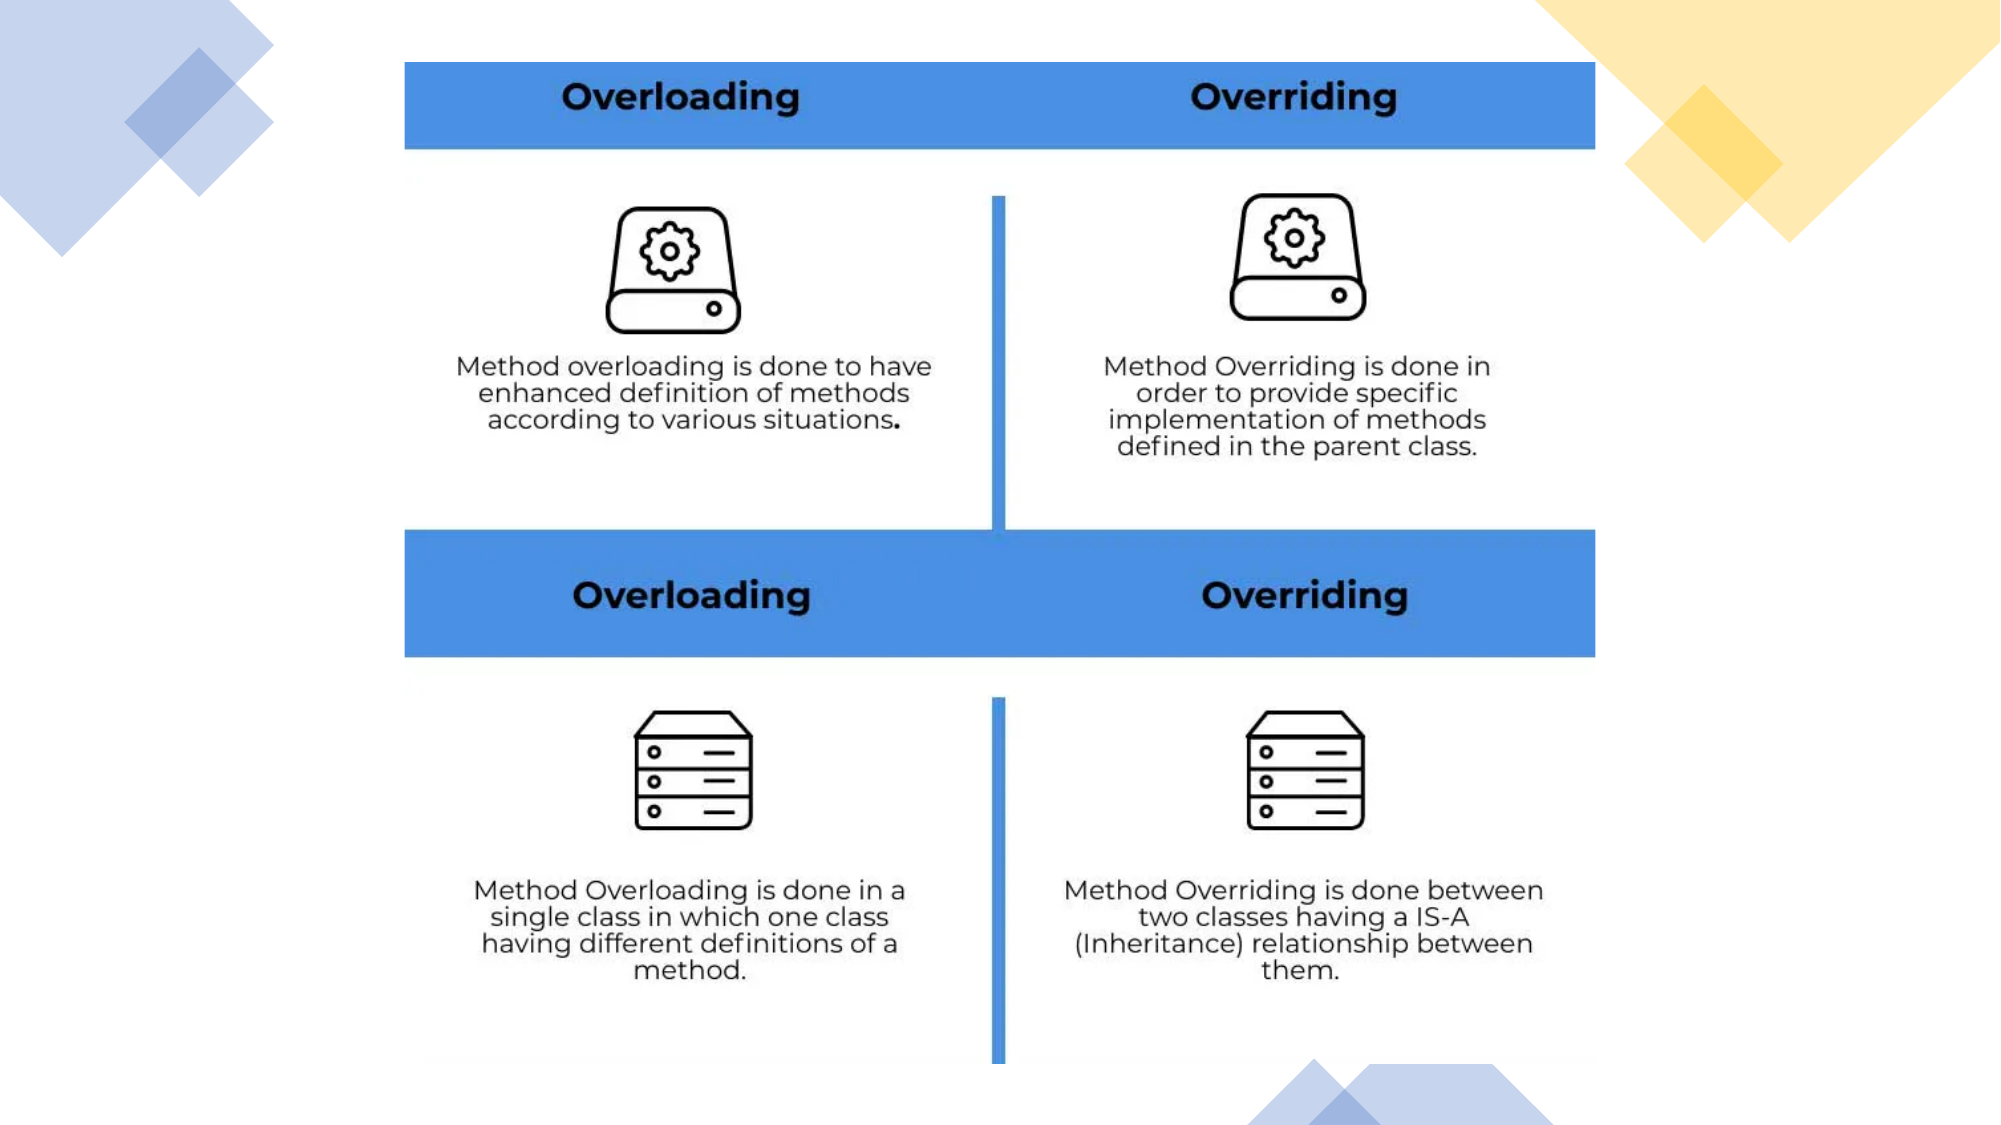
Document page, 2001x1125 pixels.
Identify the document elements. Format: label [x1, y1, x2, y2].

text_box [1245, 1065, 1383, 1125]
text_box [0, 0, 2000, 1125]
list [404, 62, 1596, 1065]
text_box [122, 45, 276, 199]
text_box [1622, 124, 1746, 245]
text_box [1345, 1065, 1556, 1125]
text_box [1533, 0, 2000, 245]
text_box [0, 0, 276, 259]
